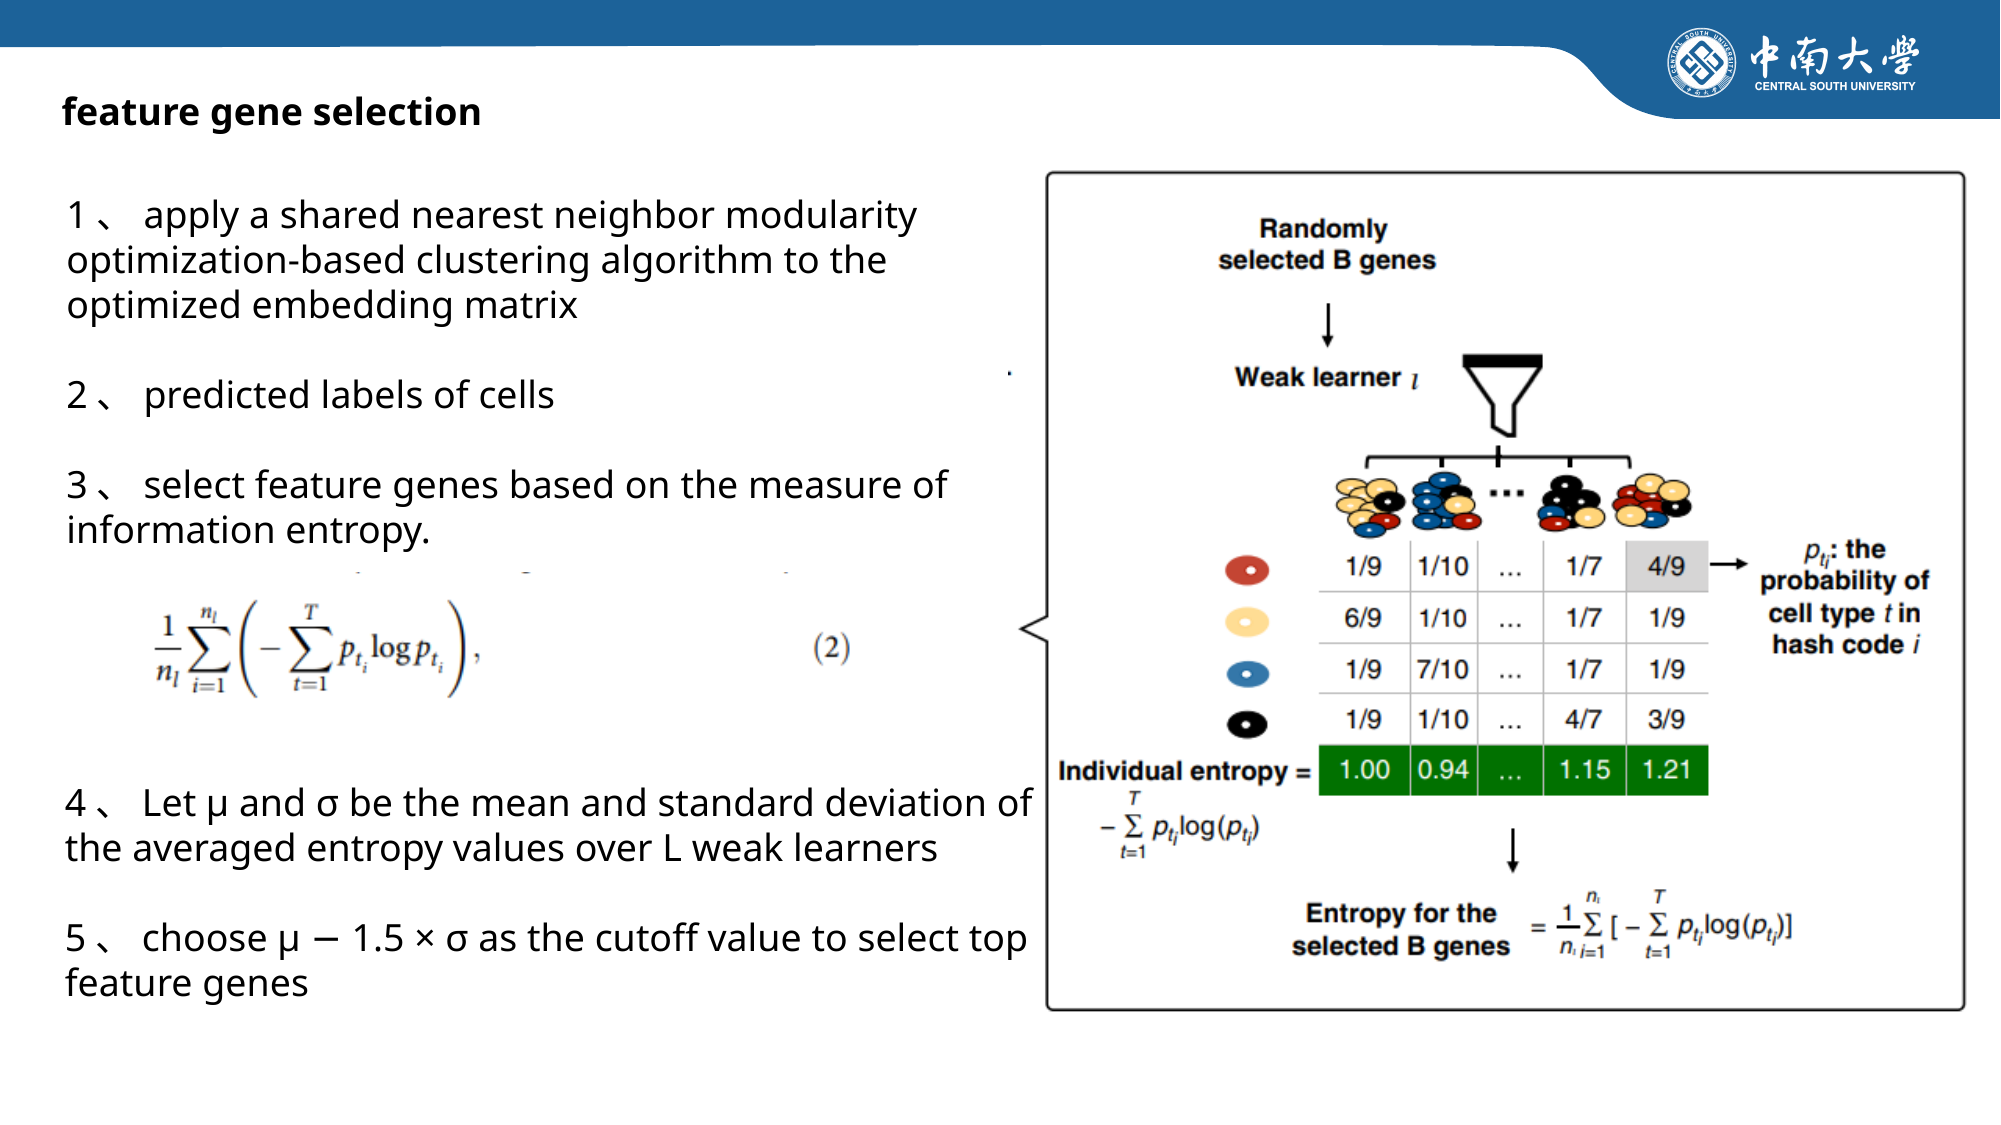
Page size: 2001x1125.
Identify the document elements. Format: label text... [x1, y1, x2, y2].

text_box [0, 0, 2000, 119]
text_box feature gene selection [46, 80, 535, 141]
text_box 1、apply a shared nearest neighbor modularity optimization-based clustering algorithm to the optimized embedding matrix 2、predicted labels of cells 3、select feature genes based on the measure of information entropy. [51, 183, 1008, 559]
text_box 4、Let μ and σ be the mean and standard deviation of the averaged entropy values over L weak learners 5、choose μ − 1.5 × σ as the cutoff value to select top feature genes [50, 771, 1008, 1012]
picture [1008, 141, 1984, 1035]
picture [1658, 22, 1931, 103]
picture [53, 572, 871, 723]
